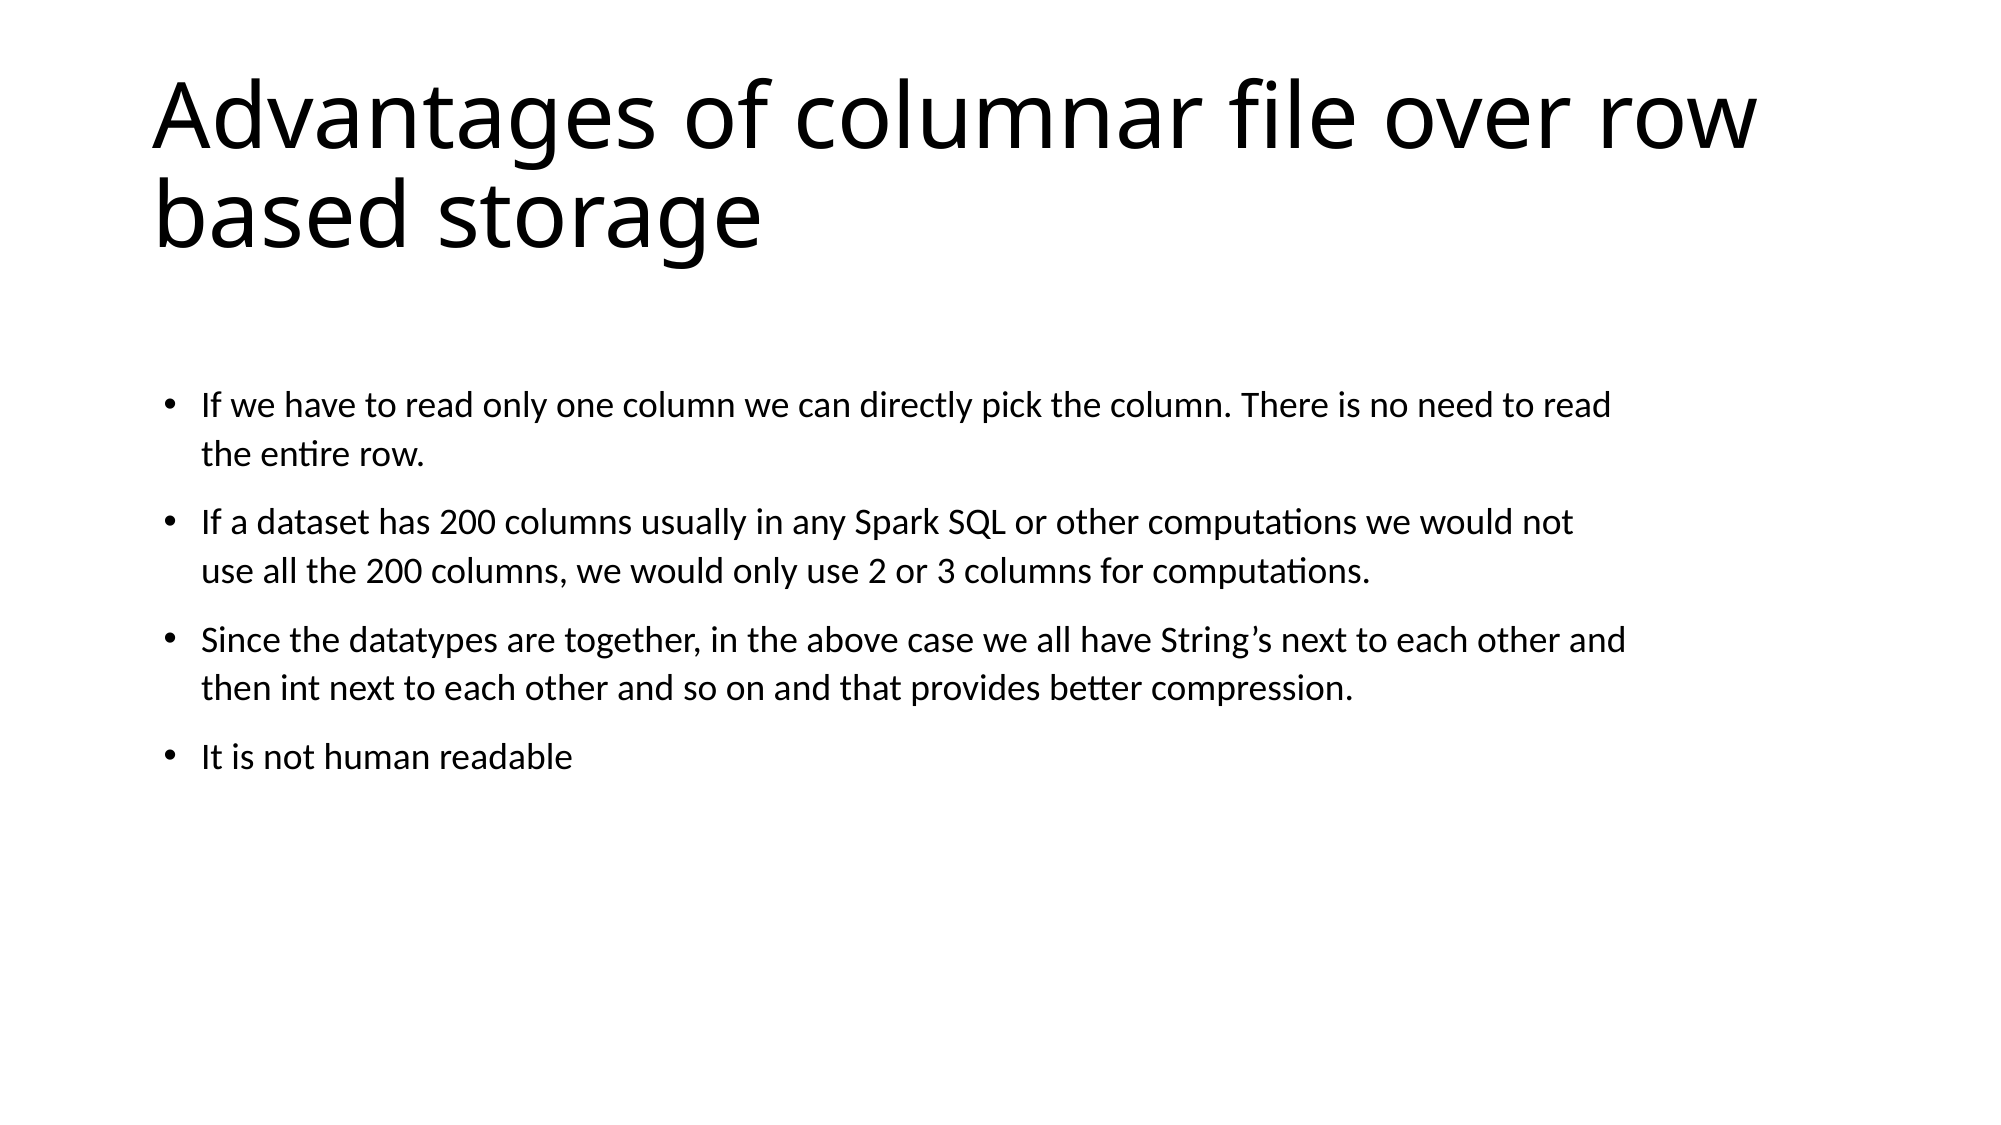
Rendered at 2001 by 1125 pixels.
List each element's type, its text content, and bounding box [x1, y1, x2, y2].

list If we have to read only one column we can directly pick the column. There is no need to read the entire row. If a dataset has 200 columns usually in any Spark SQL or other computations we would not use all the 200 columns, we would only use 2 or 3 columns for computations. Since the datatypes are together, in the above case we all have String’s next to each other and then int next to each other and so on and that provides better compression. It is not human readable [148, 304, 1649, 1025]
title Advantages of columnar file over row based storage [137, 59, 1863, 278]
